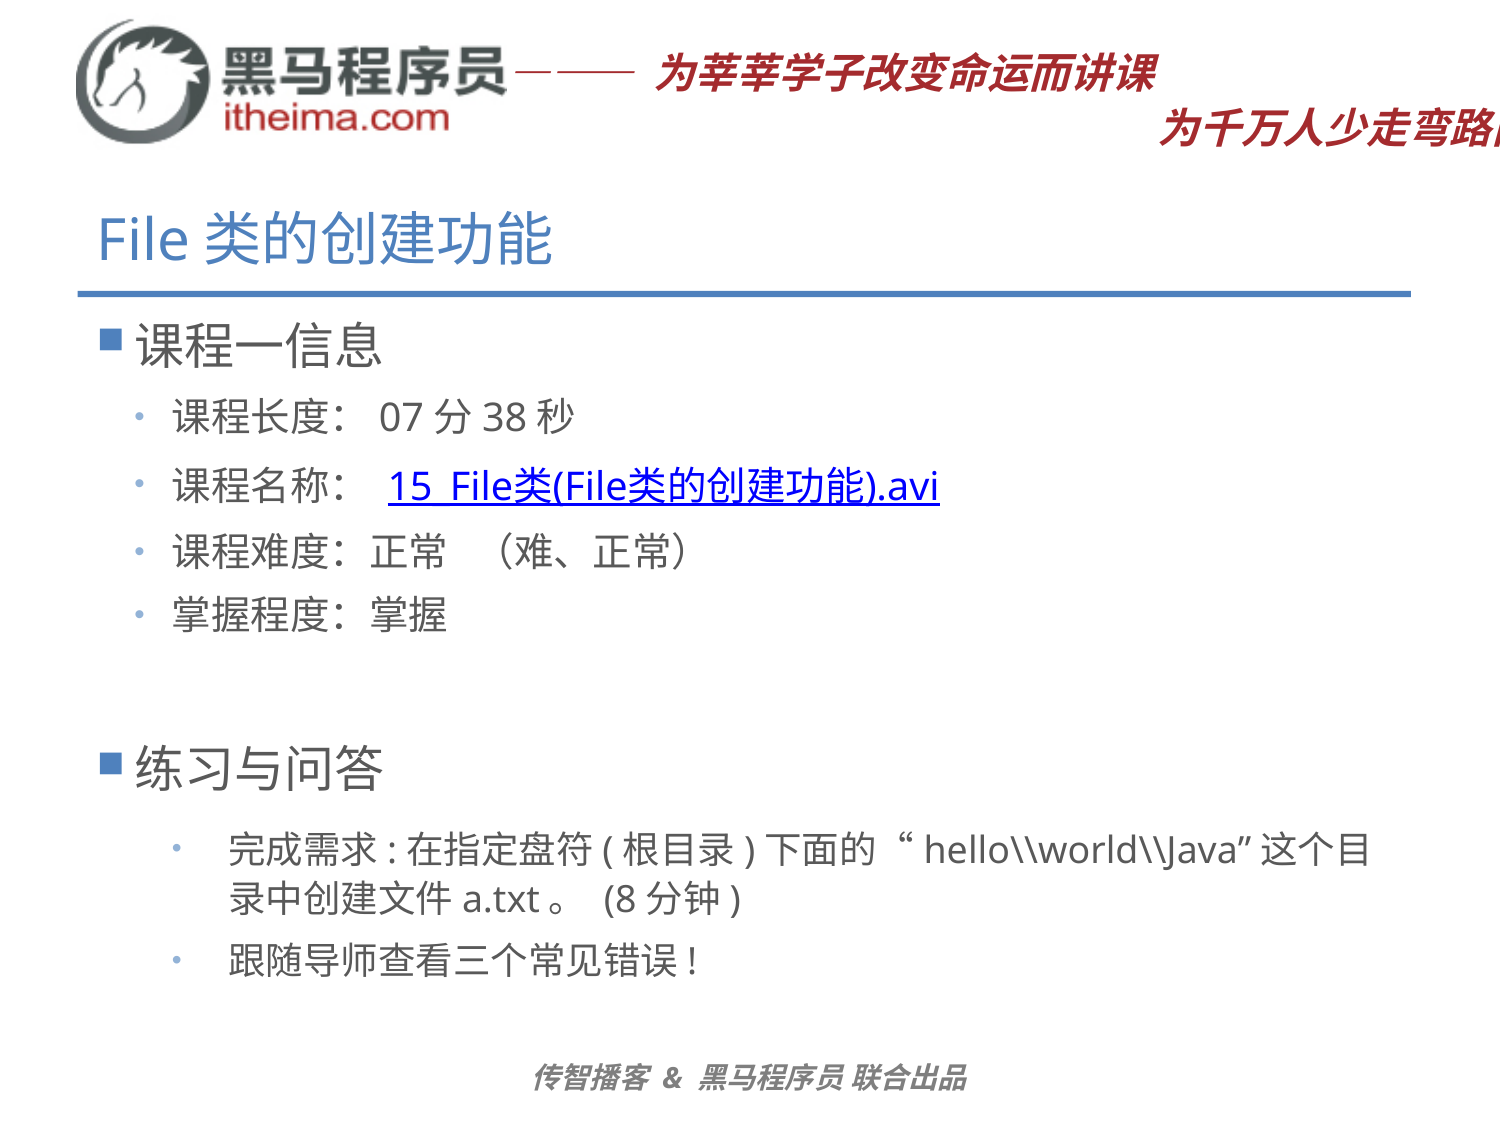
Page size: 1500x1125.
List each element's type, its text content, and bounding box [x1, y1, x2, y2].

list 课程一信息 课程长度：07分38秒 课程名称： 15_File类(File类的创建功能).avi 课程难度：正常 （难、正常） 掌握程度：掌握 练习与问答 完成需求:在指定盘符(根目录)下面的“hello\\world\\Java”这个目录中创建文件a.txt。 (8分钟) 跟随导师查看三个常见错误! [81, 313, 1416, 1060]
title File类的创建功能 [81, 162, 1416, 280]
picture [76, 0, 507, 161]
